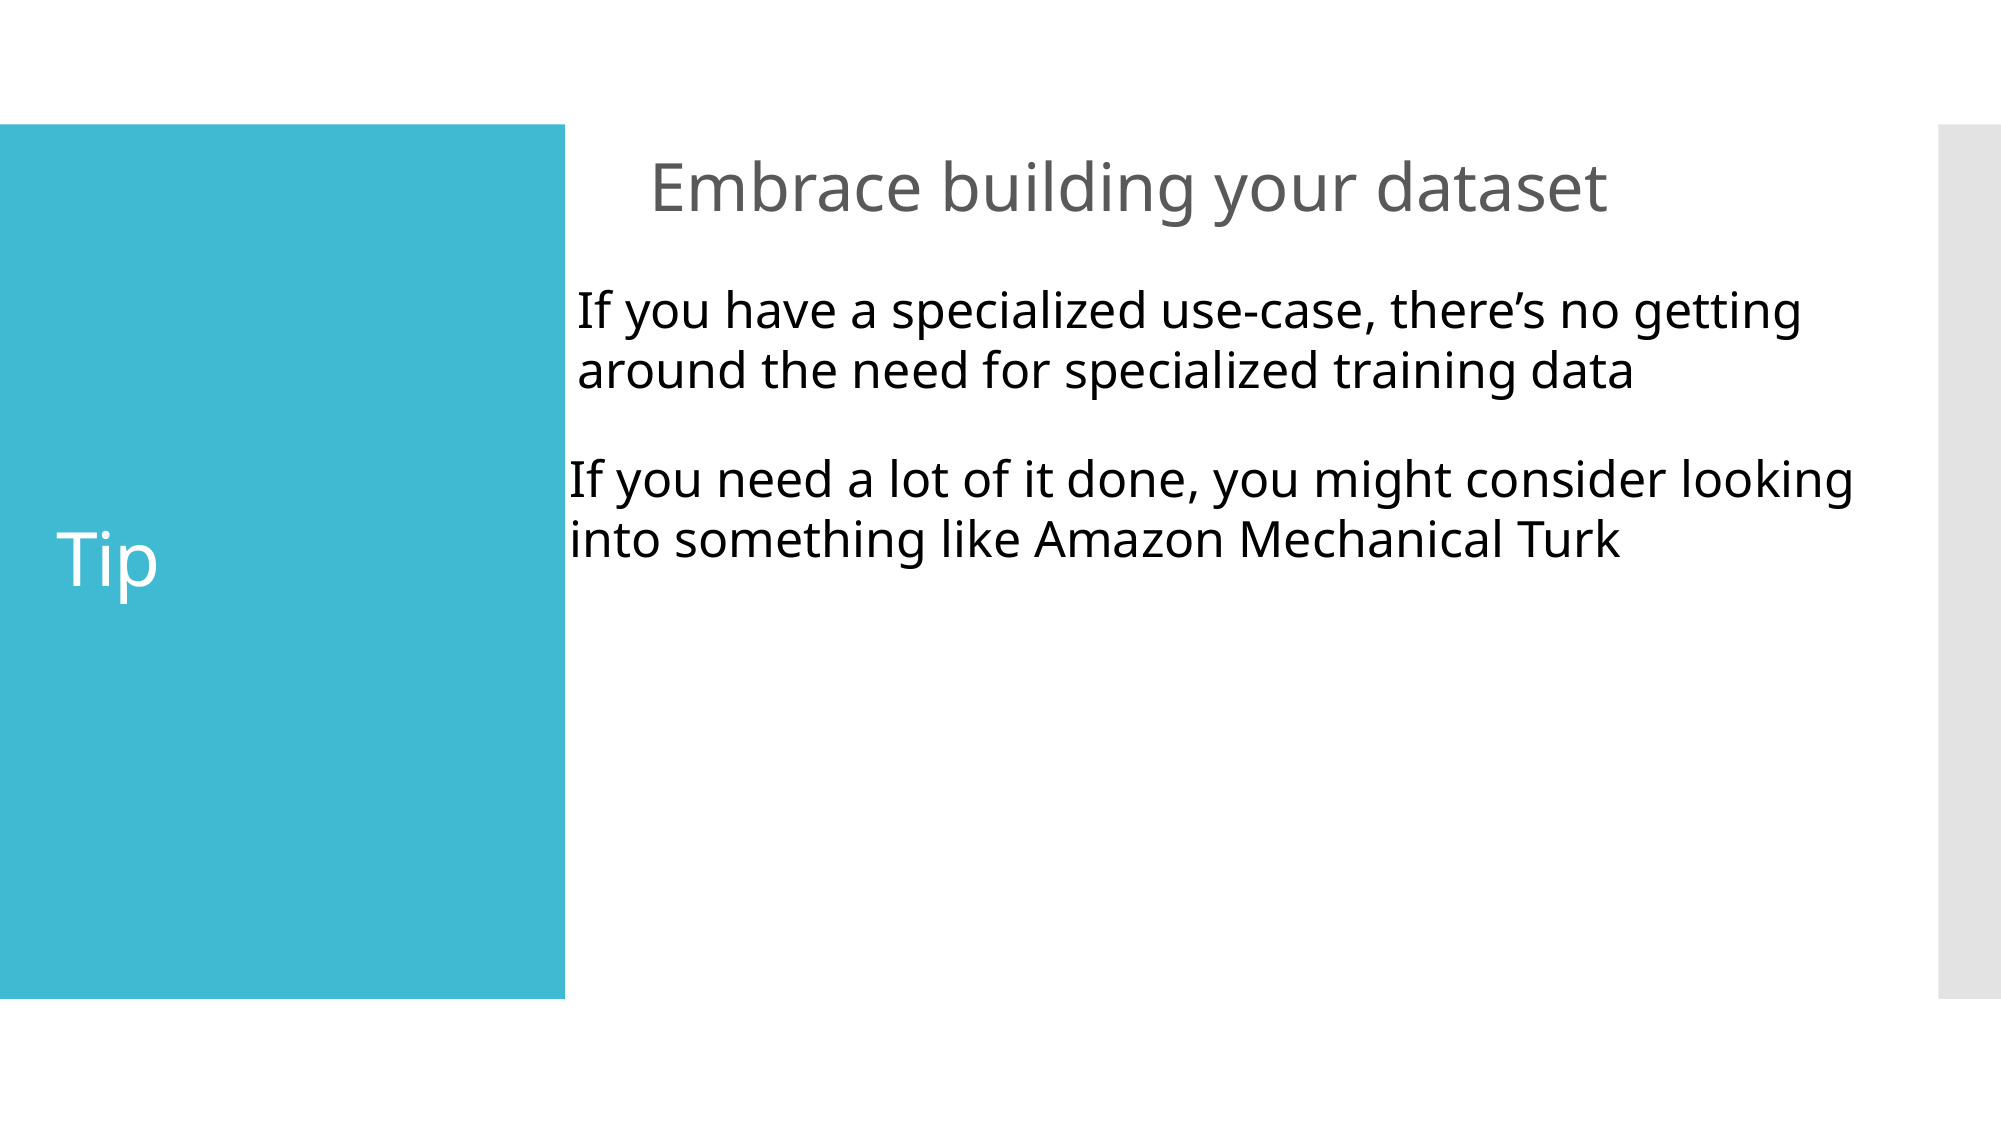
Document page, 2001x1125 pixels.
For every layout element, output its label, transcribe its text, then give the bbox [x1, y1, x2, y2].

text_box If you need a lot of it done, you might consider looking into something like Amazon Mechanical Turk [554, 440, 1872, 576]
list Embrace building your dataset [634, 141, 1835, 238]
text_box If you have a specialized use-case, there’s no getting around the need for specialized training data [563, 270, 1819, 406]
title Tip [41, 184, 525, 940]
